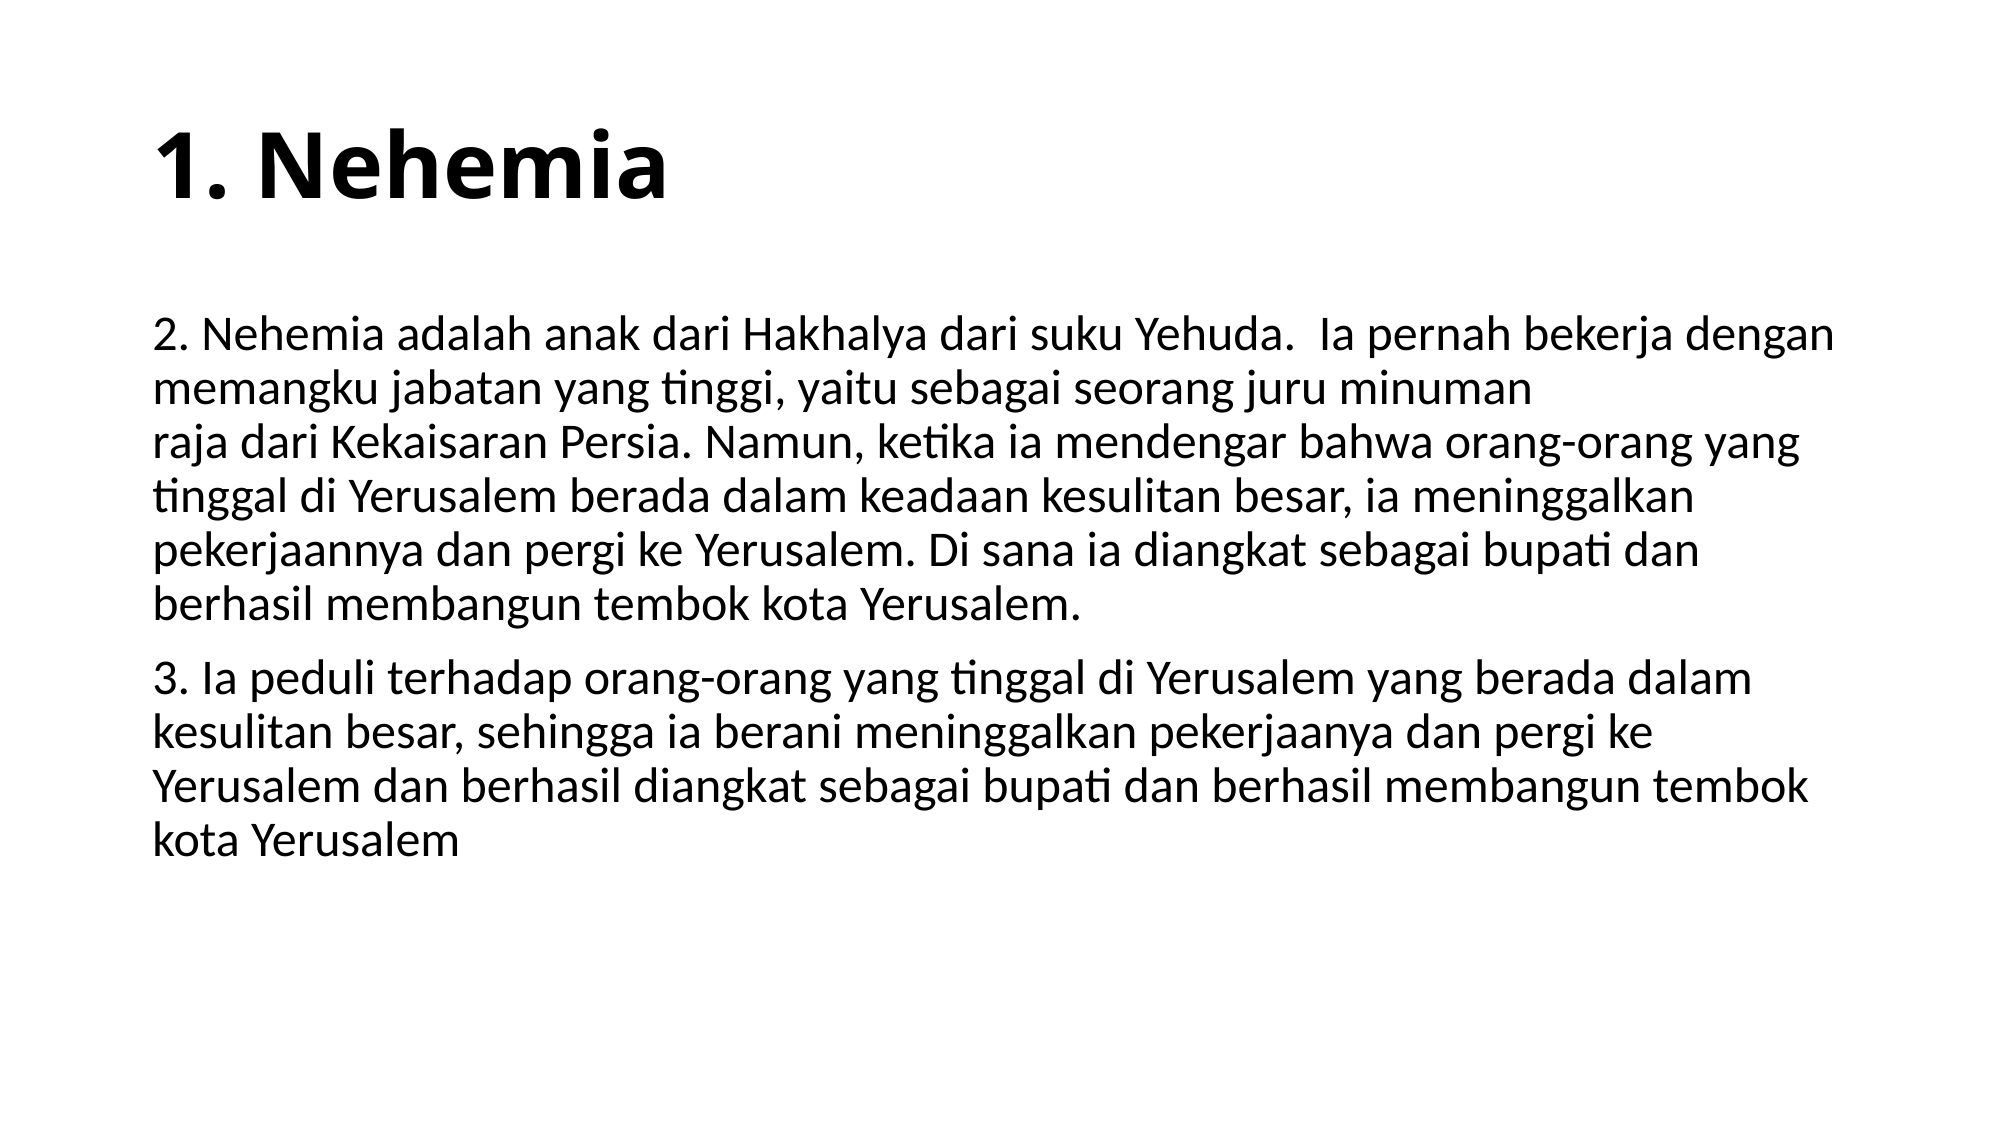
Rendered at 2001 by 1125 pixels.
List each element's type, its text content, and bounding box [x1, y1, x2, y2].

list 2. Nehemia adalah anak dari Hakhalya dari suku Yehuda. Ia pernah bekerja dengan memangku jabatan yang tinggi, yaitu sebagai seorang juru minuman raja dari Kekaisaran Persia. Namun, ketika ia mendengar bahwa orang-orang yang tinggal di Yerusalem berada dalam keadaan kesulitan besar, ia meninggalkan pekerjaannya dan pergi ke Yerusalem. Di sana ia diangkat sebagai bupati dan berhasil membangun tembok kota Yerusalem. 3. Ia peduli terhadap orang-orang yang tinggal di Yerusalem yang berada dalam kesulitan besar, sehingga ia berani meninggalkan pekerjaanya dan pergi ke Yerusalem dan berhasil diangkat sebagai bupati dan berhasil membangun tembok kota Yerusalem [137, 299, 1863, 1014]
title 1. Nehemia [137, 59, 1863, 278]
